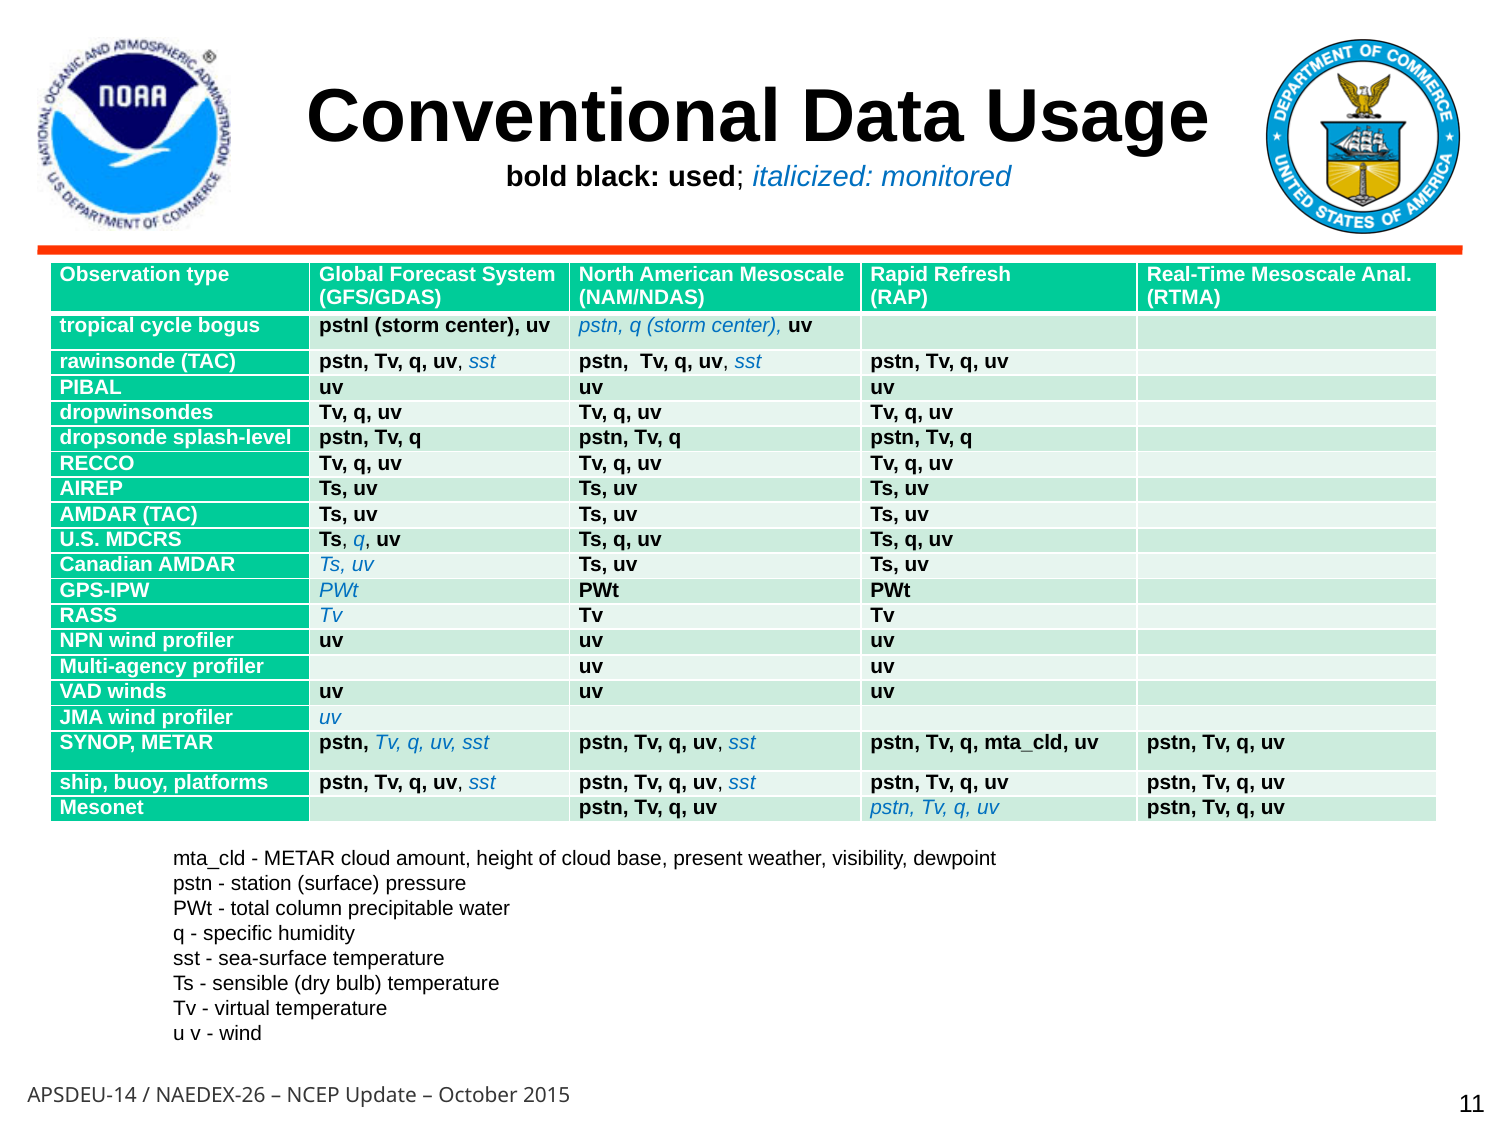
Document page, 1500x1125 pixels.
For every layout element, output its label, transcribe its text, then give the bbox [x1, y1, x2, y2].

table_cell uv [570, 630, 860, 654]
table_cell [1138, 351, 1436, 374]
table_cell [1138, 554, 1436, 578]
table_cell uv [862, 376, 1136, 400]
table_cell uv [862, 656, 1136, 679]
table_cell [1138, 316, 1436, 349]
table_cell Ts, uv [570, 503, 860, 527]
table_cell [1138, 706, 1436, 730]
table_cell uv [570, 656, 860, 679]
table_cell PWt [862, 579, 1136, 603]
table_cell PIBAL [51, 376, 309, 400]
table_cell Ts, q, uv [310, 529, 569, 552]
table_cell PWt [310, 579, 569, 603]
table_cell uv [310, 630, 569, 654]
table_cell PWt [570, 579, 860, 603]
table_cell pstn, q (storm center), uv [570, 316, 860, 349]
table_cell [1138, 630, 1436, 654]
table_cell pstn, Tv, q, uv, sst [570, 351, 860, 374]
text_box mta_cld - METAR cloud amount, height of cloud base, present weather, visibility, dewpoint pstn - station (surface) pressure PWt - total column precipitable water q - specific humidity sst - sea-surface temperature Ts - sensible (dry bulb) temperature Tv - virtual temperature u v - wind [112, 837, 1250, 1098]
table_cell Tv [310, 605, 569, 628]
table_cell pstnl (storm center), uv [310, 316, 569, 349]
table_cell Tv, q, uv [310, 452, 569, 476]
slide_number 11 [1187, 1049, 1500, 1125]
table_cell Mesonet [51, 797, 309, 821]
table_cell pstn, Tv, q, uv [862, 772, 1136, 795]
table_cell uv [862, 681, 1136, 705]
table_cell U.S. MDCRS [51, 529, 309, 552]
table_cell Ts, uv [570, 478, 860, 501]
table_cell pstn, Tv, q, uv [570, 797, 860, 821]
table_cell dropwinsondes [51, 402, 309, 425]
table_cell pstn, Tv, q, uv, sst [310, 772, 569, 795]
table_cell pstn, Tv, q, uv [1138, 772, 1436, 795]
table_cell pstn, Tv, q, uv [1138, 797, 1436, 821]
table_cell Ts, uv [862, 503, 1136, 527]
table_cell pstn, Tv, q, uv, sst [310, 351, 569, 374]
table_header Observation type [51, 263, 309, 311]
text_box Conventional Data Usage bold black: used; italicized: monitored [291, 59, 1226, 290]
table_cell [1138, 681, 1436, 705]
picture [1262, 37, 1463, 237]
table_cell pstn, Tv, q, uv, sst [310, 732, 569, 770]
table_header Global Forecast System (GFS/GDAS) [310, 290, 569, 311]
table_cell RASS [51, 605, 309, 628]
table_cell Canadian AMDAR [51, 554, 309, 578]
table_cell Ts, uv [862, 478, 1136, 501]
table_cell Tv [862, 605, 1136, 628]
table_cell rawinsonde (TAC) [51, 351, 309, 374]
table_cell pstn, Tv, q, mta_cld, uv [862, 732, 1136, 770]
table_header Rapid Refresh (RAP) [862, 290, 1136, 311]
table_cell NPN wind profiler [51, 630, 309, 654]
table_cell tropical cycle bogus [51, 316, 309, 349]
picture [37, 37, 231, 231]
table_cell uv [310, 376, 569, 400]
table_cell [1138, 605, 1436, 628]
table_cell uv [310, 681, 569, 705]
table_cell pstn, Tv, q [570, 427, 860, 451]
table_cell [1138, 452, 1436, 476]
table_cell SYNOP, METAR [51, 732, 309, 770]
table_cell dropsonde splash-level [51, 427, 309, 451]
table_cell Tv, q, uv [862, 452, 1136, 476]
table_cell pstn, Tv, q, uv [862, 797, 1136, 821]
table_cell AMDAR (TAC) [51, 503, 309, 527]
table_cell pstn, Tv, q [310, 427, 569, 451]
table_cell pstn, Tv, q, uv [862, 351, 1136, 374]
table_cell [1138, 376, 1436, 400]
table_cell ship, buoy, platforms [51, 772, 309, 795]
table_cell Tv, q, uv [570, 452, 860, 476]
table_cell [862, 706, 1136, 730]
table_cell pstn, Tv, q, uv, sst [570, 772, 860, 795]
table_cell AIREP [51, 478, 309, 501]
table_cell Ts, uv [310, 478, 569, 501]
table_cell [310, 656, 569, 679]
table_cell Ts, q, uv [862, 529, 1136, 552]
table_cell Tv, q, uv [862, 402, 1136, 425]
table_cell pstn, Tv, q, uv [1138, 732, 1436, 770]
table_cell [1138, 579, 1436, 603]
table_cell Ts, uv [570, 554, 860, 578]
table_cell Ts, uv [310, 554, 569, 578]
table_cell VAD winds [51, 681, 309, 705]
table_header Real-Time Mesoscale Anal. (RTMA) [1138, 263, 1436, 311]
table_cell uv [862, 630, 1136, 654]
table_cell Tv [570, 605, 860, 628]
table_cell uv [310, 706, 569, 730]
table_cell Ts, q, uv [570, 529, 860, 552]
table_cell Multi-agency profiler [51, 656, 309, 679]
table_cell [862, 316, 1136, 349]
text_box APSDEU-14 / NAEDEX-26 – NCEP Update – October 2015 [12, 1062, 1187, 1125]
table_cell Ts, uv [862, 554, 1136, 578]
table_cell [310, 797, 569, 821]
table_cell JMA wind profiler [51, 706, 309, 730]
table_cell [1138, 503, 1436, 527]
table_cell [1138, 478, 1436, 501]
table_cell [1138, 402, 1436, 425]
table_cell RECCO [51, 452, 309, 476]
table_cell pstn, Tv, q, uv, sst [570, 732, 860, 770]
table_cell uv [570, 376, 860, 400]
table_cell Ts, uv [310, 503, 569, 527]
table_cell [1138, 529, 1436, 552]
table_cell Tv, q, uv [310, 402, 569, 425]
table_header North American Mesoscale (NAM/NDAS) [570, 290, 860, 311]
table_cell Tv, q, uv [570, 402, 860, 425]
table_cell [570, 706, 860, 730]
table_cell [1138, 656, 1436, 679]
table_cell pstn, Tv, q [862, 427, 1136, 451]
table_cell GPS-IPW [51, 579, 309, 603]
table_cell uv [570, 681, 860, 705]
table_cell [1138, 427, 1436, 451]
